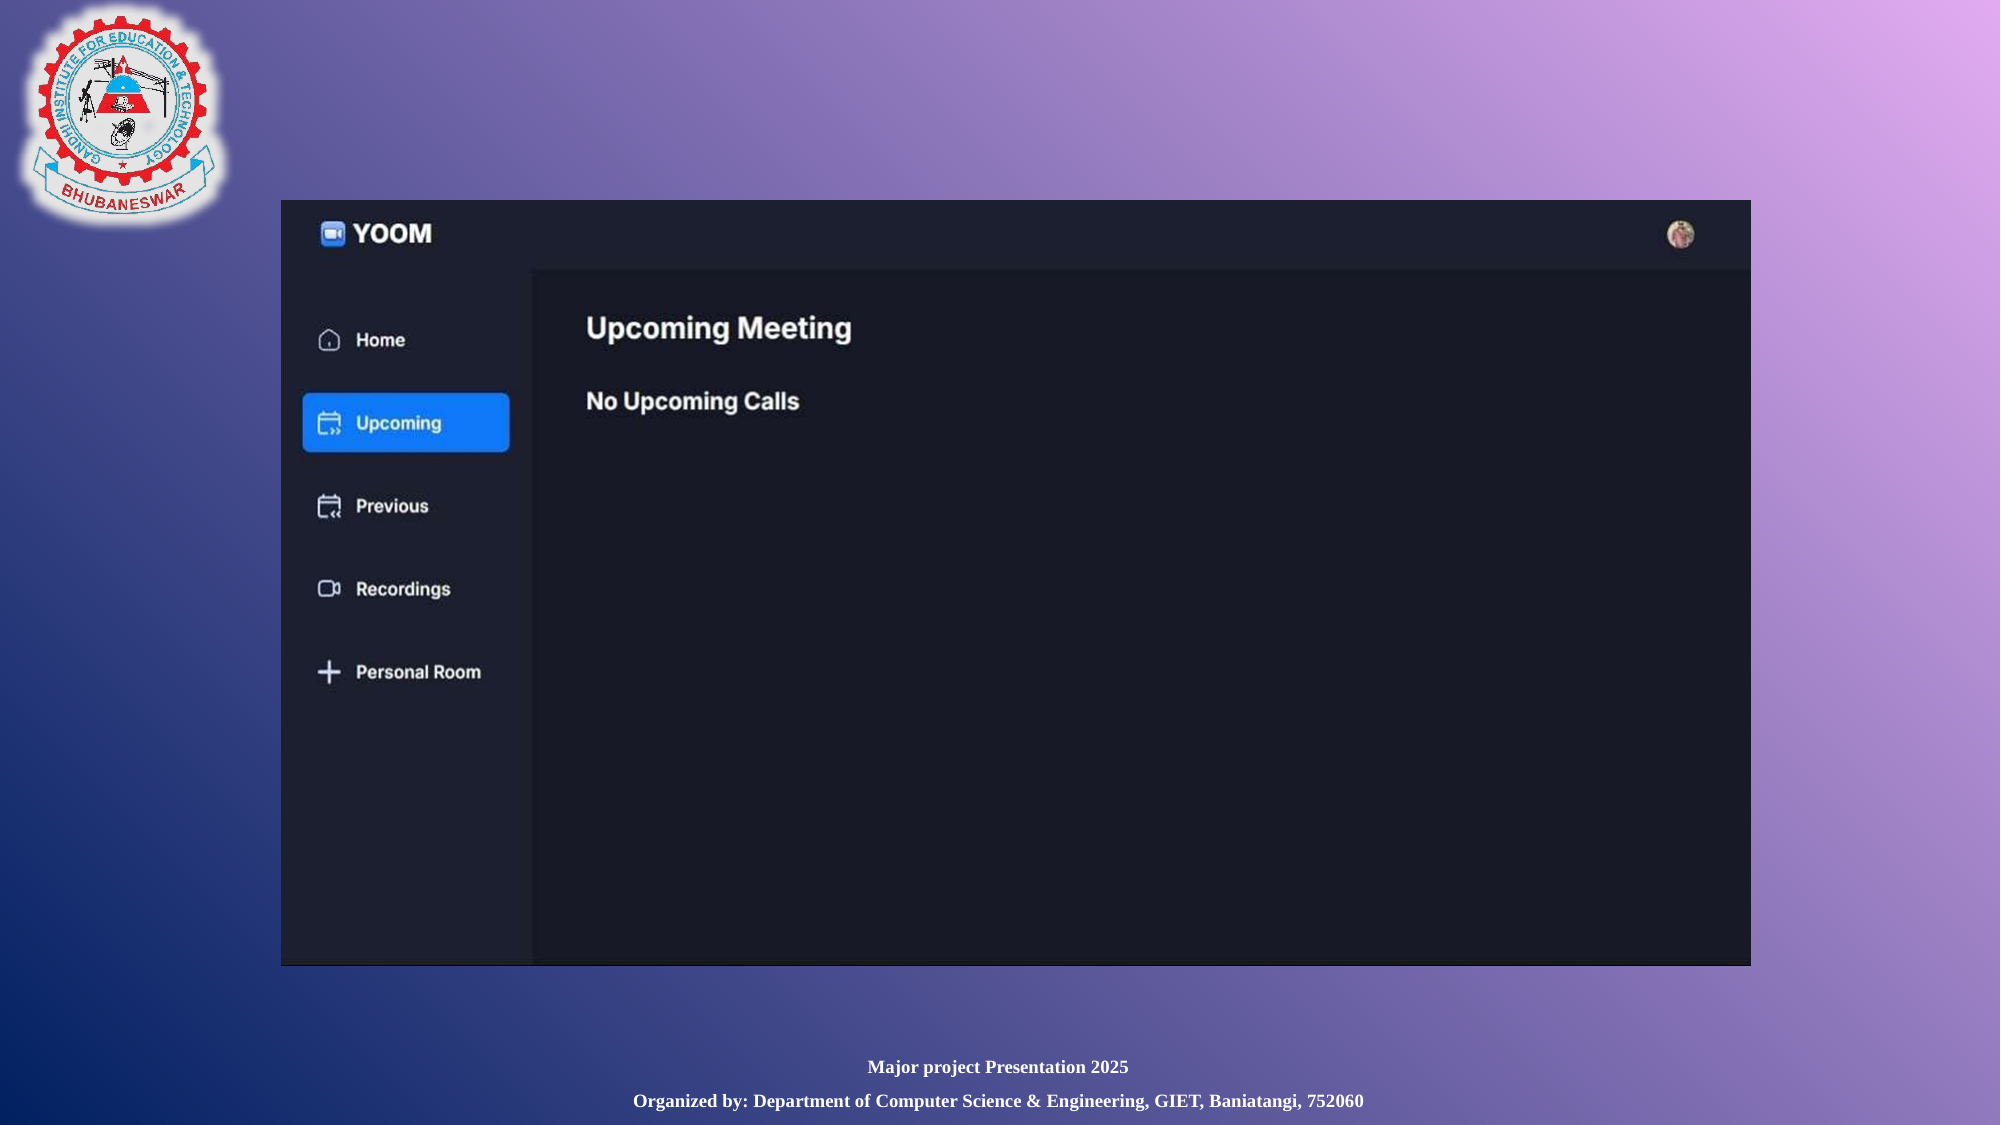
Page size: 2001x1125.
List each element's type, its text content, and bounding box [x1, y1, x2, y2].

text_box Major project Presentation 2025 Organized by: Department of Computer Science & Engineering, GIET, Baniatangi, 752060 [549, 1036, 1448, 1119]
picture [281, 200, 1751, 966]
picture [21, 10, 227, 216]
